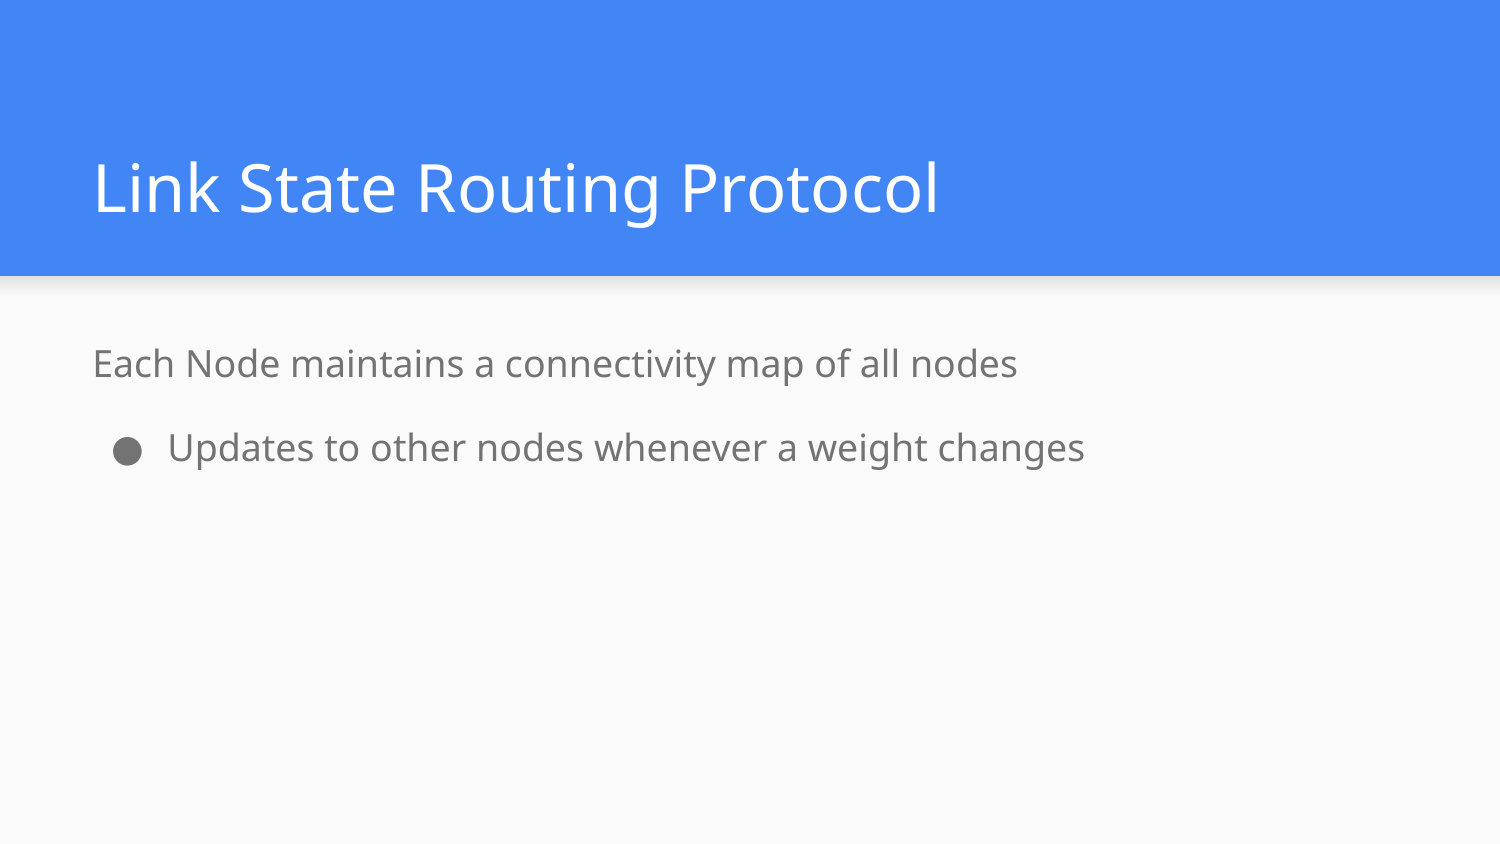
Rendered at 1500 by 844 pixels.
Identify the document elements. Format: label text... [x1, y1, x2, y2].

title Link State Routing Protocol [77, 121, 1427, 248]
list Each Node maintains a connectivity map of all nodes Updates to other nodes whenever a weight changes [77, 314, 1427, 760]
